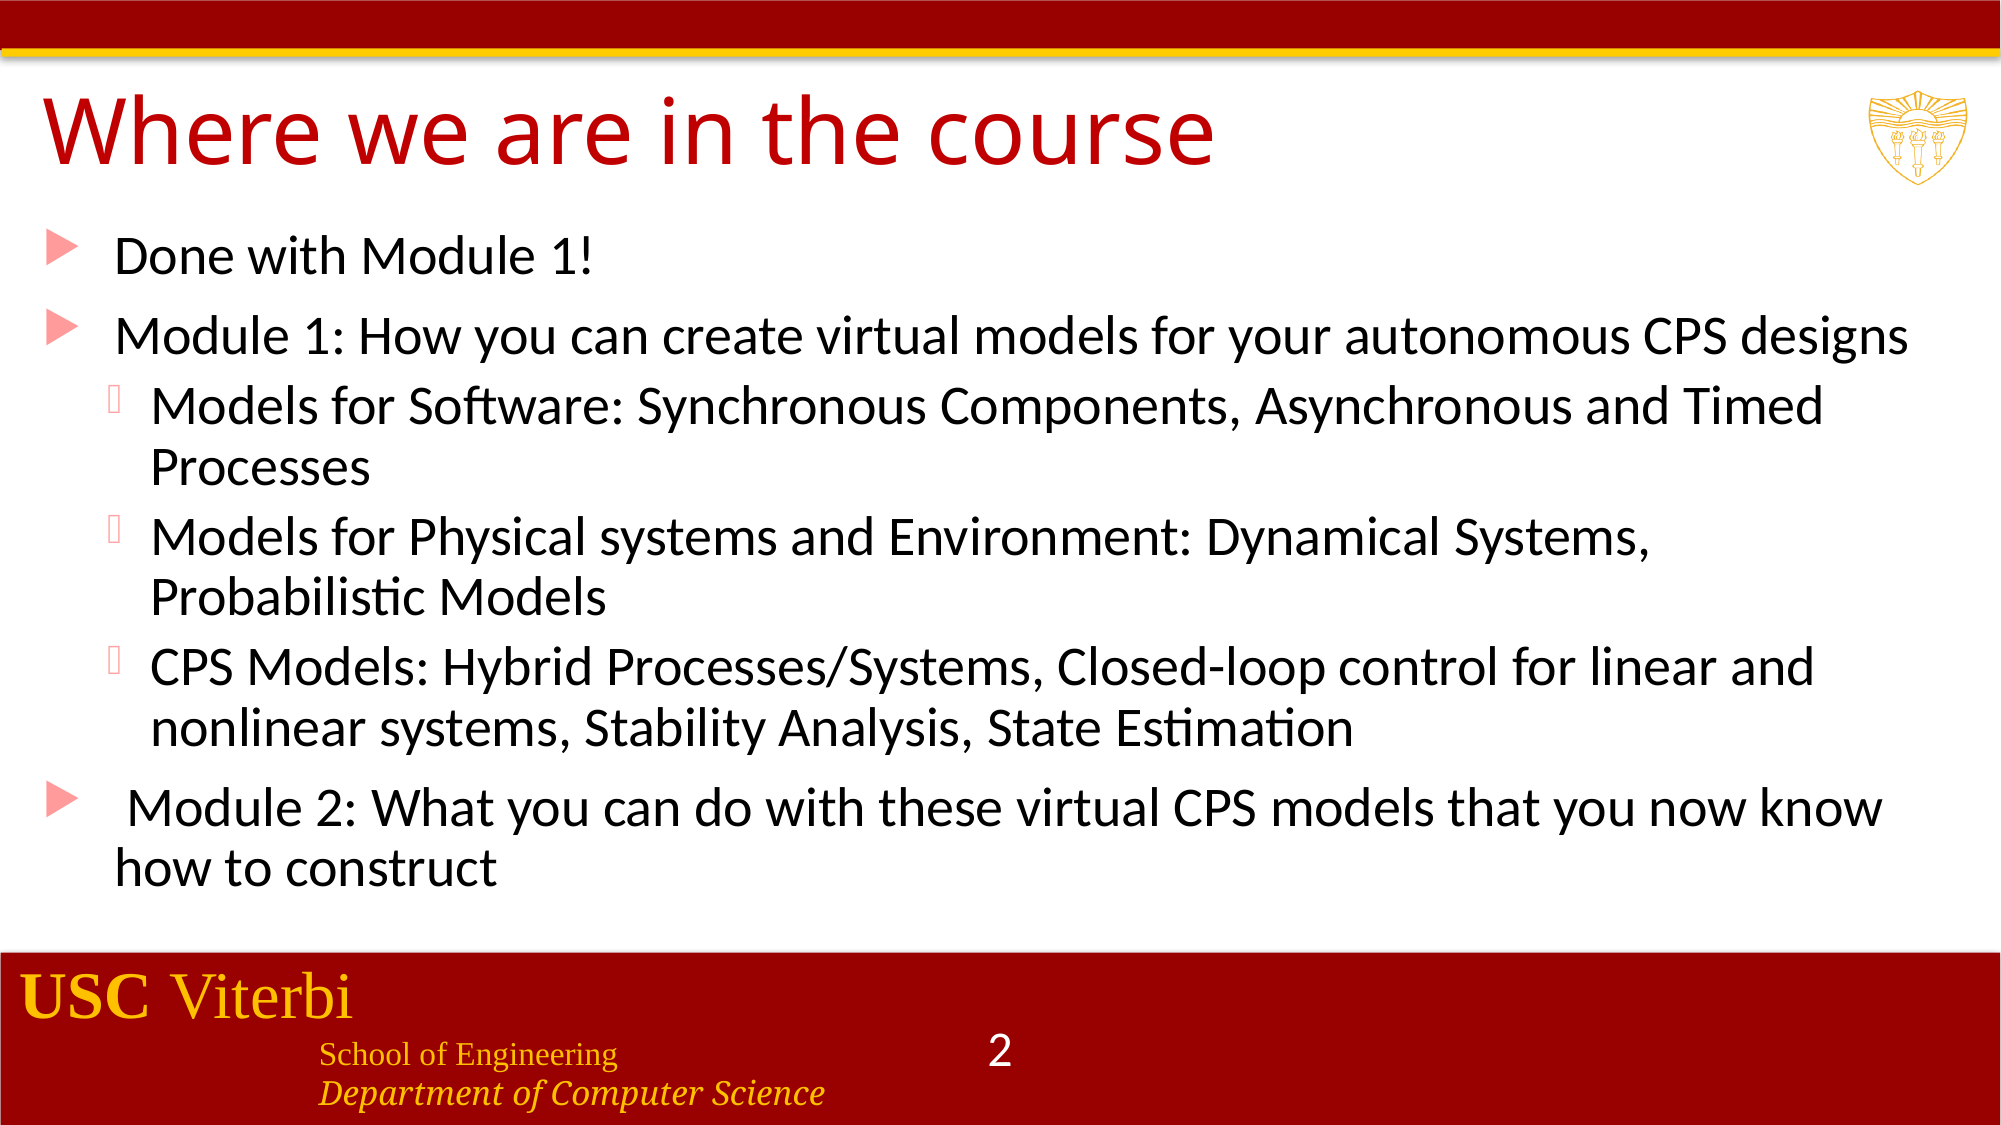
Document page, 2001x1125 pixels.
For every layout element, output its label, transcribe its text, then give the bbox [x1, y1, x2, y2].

slide_number 2 [774, 1016, 1225, 1077]
list Done with Module 1! Module 1: How you can create virtual models for your autonomous CPS designs Models for Software: Synchronous Components, Asynchronous and Timed Processes Models for Physical systems and Environment: Dynamical Systems, Probabilistic Models CPS Models: Hybrid Processes/Systems, Closed-loop control for linear and nonlinear systems, Stability Analysis, State Estimation Module 2: What you can do with these virtual CPS models that you now know how to construct [27, 218, 1947, 933]
title Where we are in the course [27, 70, 1819, 199]
picture [1836, 76, 2000, 199]
